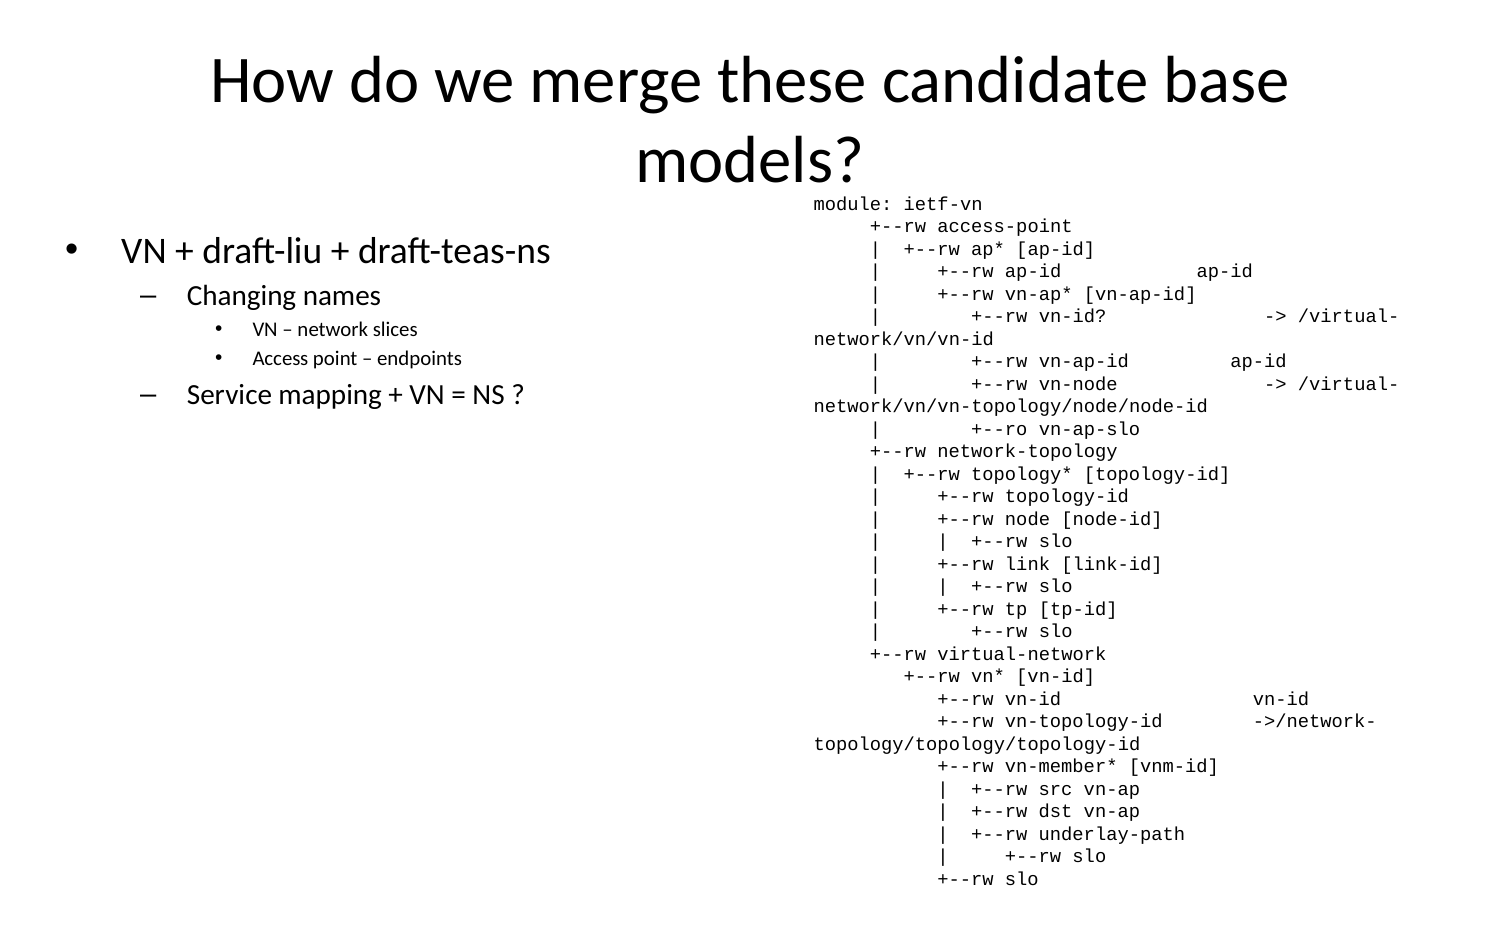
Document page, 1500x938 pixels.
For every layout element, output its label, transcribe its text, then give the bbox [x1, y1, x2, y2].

title How do we merge these candidate base models? [75, 37, 1425, 194]
text_box module: ietf-vn +--rw access-point | +--rw ap* [ap-id] | +--rw ap-id ap-id | +--rw vn-ap* [vn-ap-id] | +--rw vn-id? -> /virtual-network/vn/vn-id | +--rw vn-ap-id ap-id | +--rw vn-node -> /virtual-network/vn/vn-topology/node/node-id | +--ro vn-ap-slo +--rw network-topology | +--rw topology* [topology-id] | +--rw topology-id | +--rw node [node-id] | | +--rw slo | +--rw link [link-id] | | +--rw slo | +--rw tp [tp-id] | +--rw slo +--rw virtual-network +--rw vn* [vn-id] +--rw vn-id vn-id +--rw vn-topology-id ->/network-topology/topology/topology-id +--rw vn-member* [vnm-id] | +--rw src vn-ap | +--rw dst vn-ap | +--rw underlay-path | +--rw slo +--rw slo [798, 184, 1425, 897]
list VN + draft-liu + draft-teas-ns Changing names VN – network slices Access point – endpoints Service mapping + VN = NS ? [50, 218, 775, 844]
